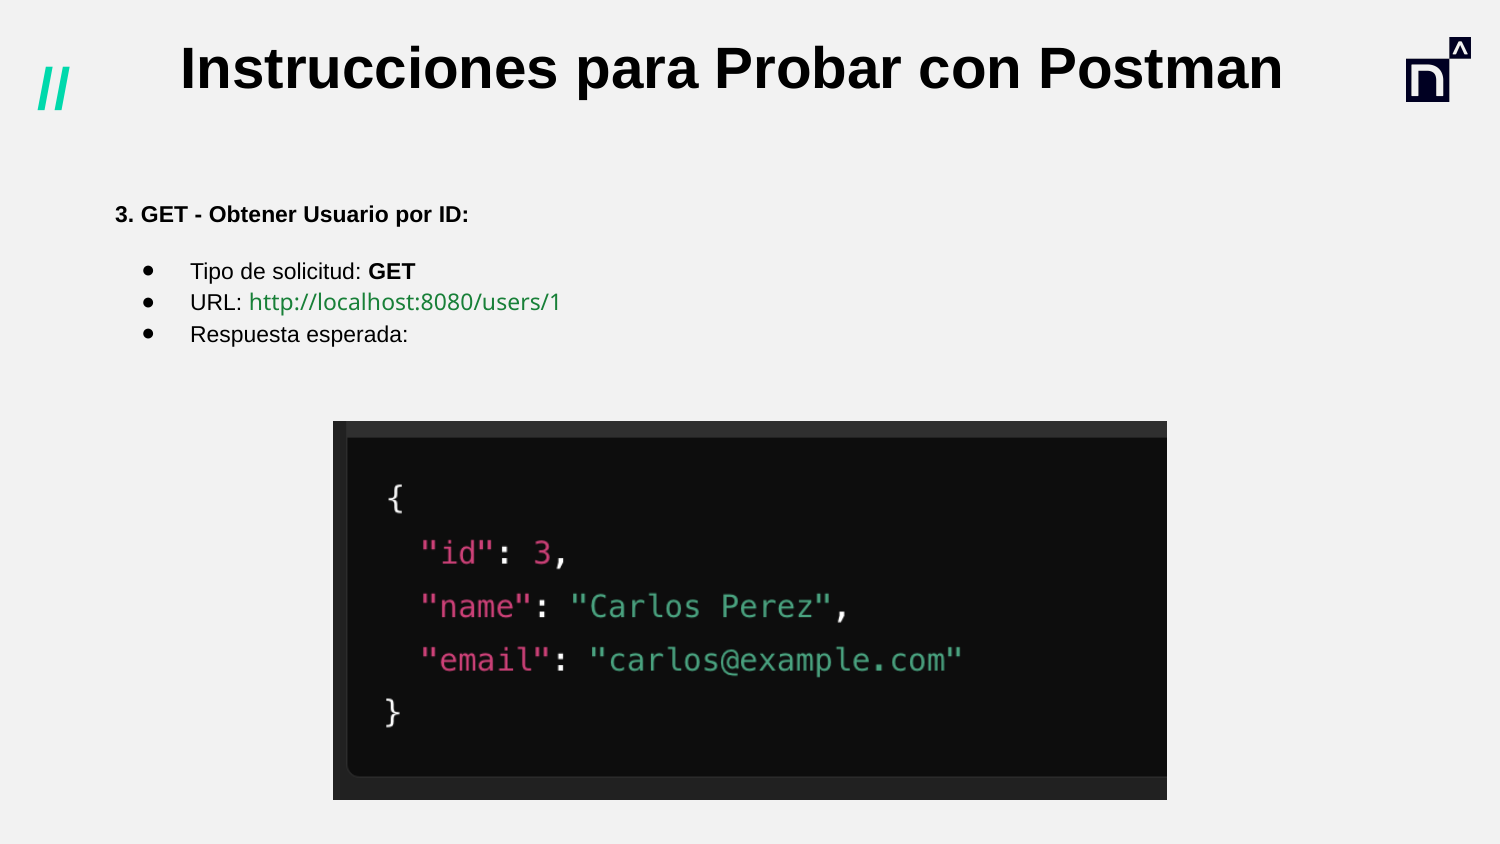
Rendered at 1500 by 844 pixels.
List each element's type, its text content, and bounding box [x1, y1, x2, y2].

picture [1406, 37, 1471, 102]
picture [333, 421, 1167, 800]
title Instrucciones para Probar con Postman 3. GET - Obtener Usuario por ID: Tipo de solicitud: GET URL: http://localhost:8080/users/1 Respuesta esperada: [100, 15, 1366, 163]
